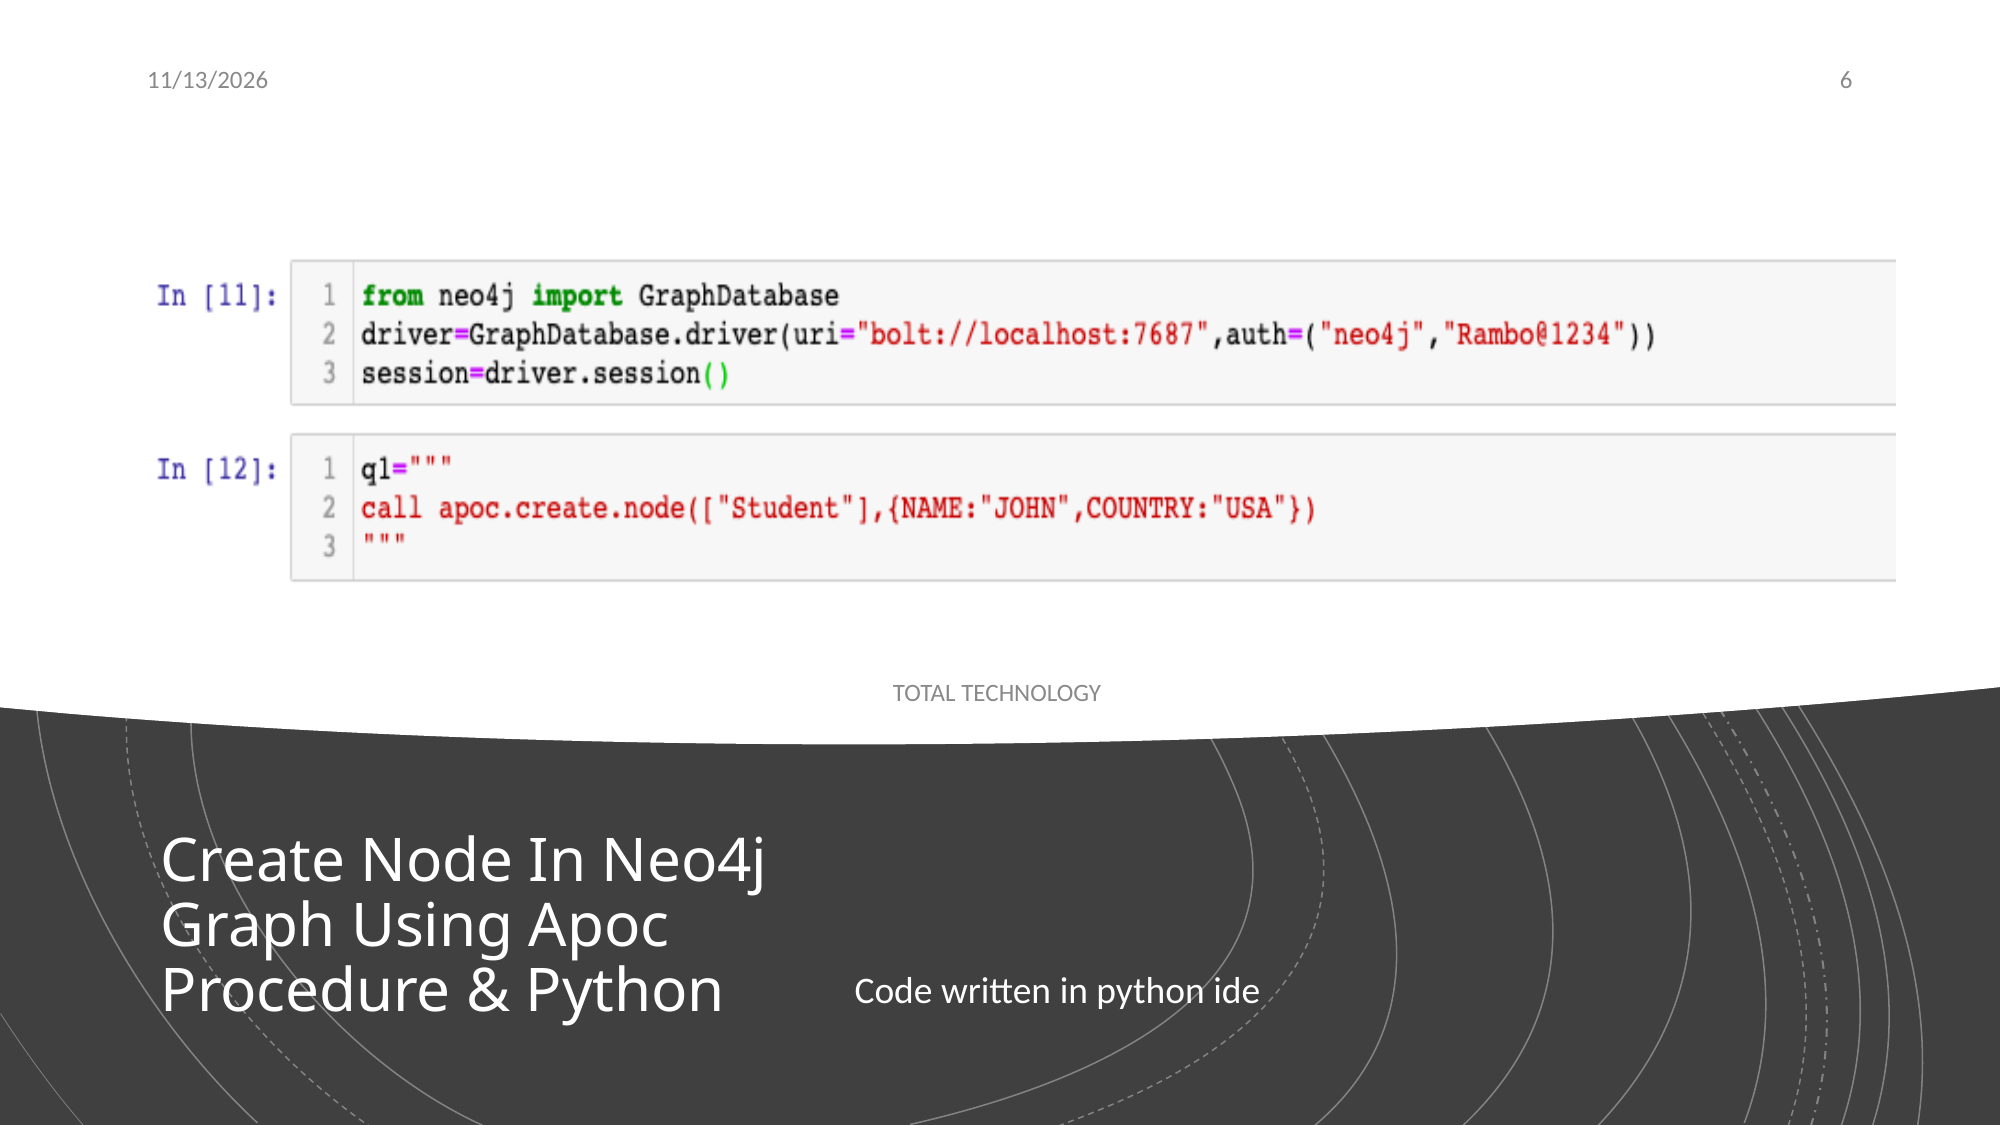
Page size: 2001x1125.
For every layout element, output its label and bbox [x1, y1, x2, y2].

picture [105, 242, 1896, 596]
text_box [0, 0, 1999, 1125]
